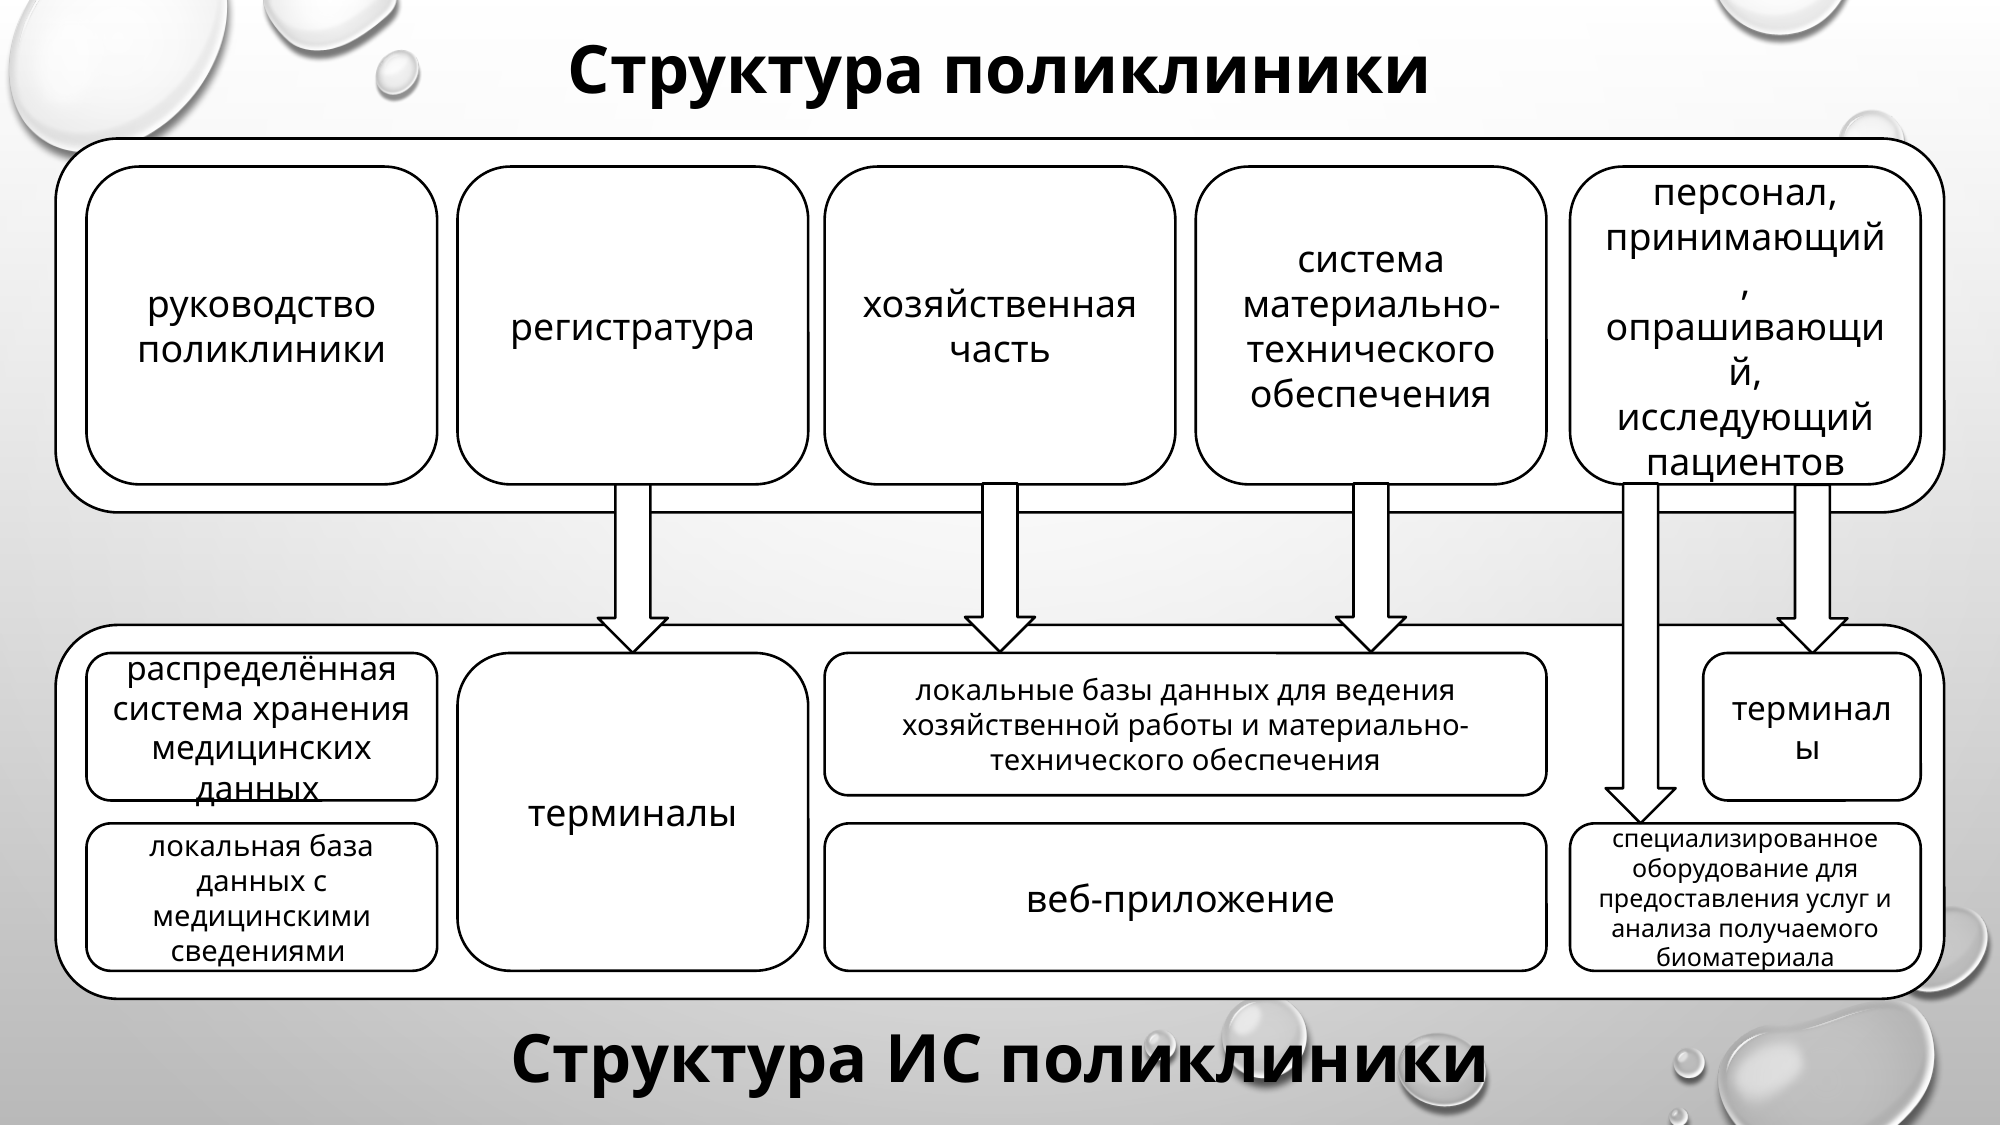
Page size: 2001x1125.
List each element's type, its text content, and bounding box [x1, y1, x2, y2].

text_box терминалы [1701, 651, 1923, 802]
picture [0, 0, 2000, 1125]
text_box Структура ИС поликлиники [495, 1008, 1505, 1104]
text_box распределённая система хранения медицинских данных [85, 651, 439, 802]
text_box [1776, 483, 1849, 651]
text_box [963, 482, 1037, 653]
text_box Структура поликлиники [552, 19, 1447, 115]
text_box [54, 623, 1946, 1001]
text_box система материально-технического обеспечения [1194, 165, 1548, 486]
text_box [596, 483, 670, 654]
text_box руководство поликлиники [85, 165, 439, 486]
text_box специализированное оборудование для предоставления услуг и анализа получаемого биоматериала [1568, 822, 1923, 973]
text_box [1334, 482, 1408, 653]
text_box хозяйственная часть [823, 165, 1177, 486]
text_box [1604, 482, 1677, 825]
text_box локальные базы данных для ведения хозяйственной работы и материально-технического обеспечения [823, 651, 1548, 797]
text_box [54, 137, 1946, 514]
text_box локальная база данных с медицинскими сведениями [85, 822, 439, 973]
text_box регистратура [456, 165, 810, 486]
text_box персонал, принимающий, опрашивающий, исследующий пациентов [1568, 165, 1923, 486]
text_box терминалы [456, 651, 810, 973]
text_box веб-приложение [823, 822, 1548, 973]
